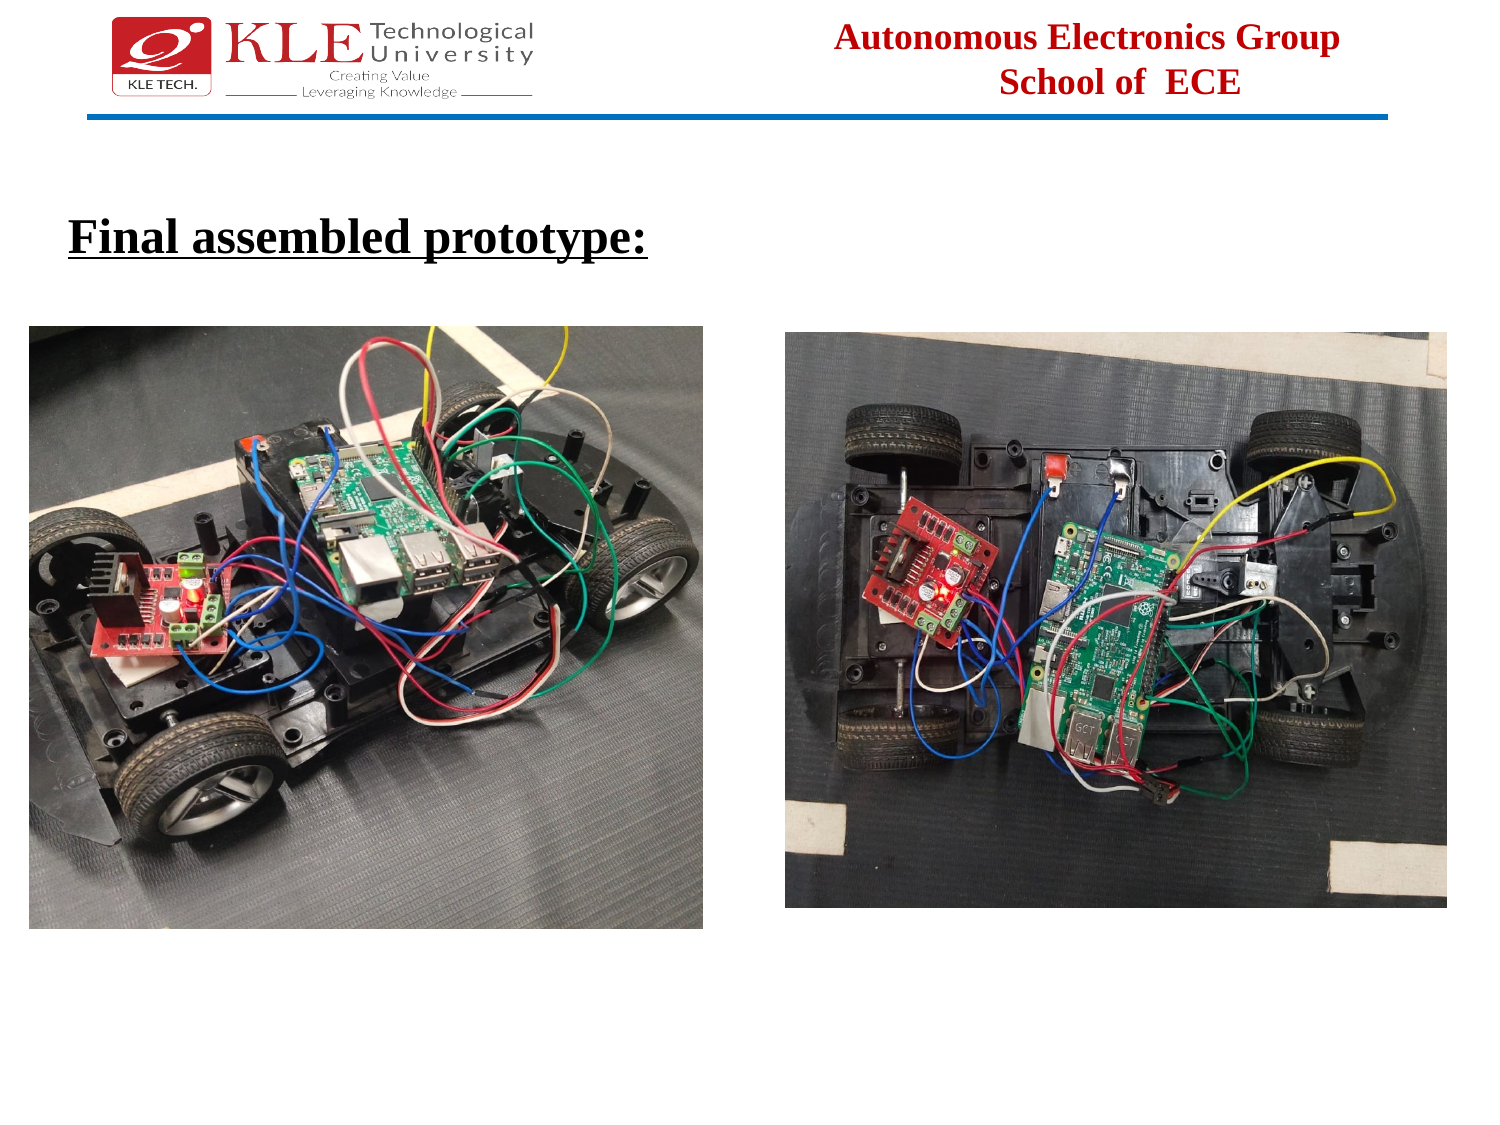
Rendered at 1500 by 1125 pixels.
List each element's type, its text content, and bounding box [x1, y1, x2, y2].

picture [112, 12, 538, 100]
picture [29, 326, 703, 929]
text_box Final assembled prototype: [53, 196, 750, 271]
picture [785, 332, 1447, 908]
text_box Autonomous Electronics Group School of ECE [774, 4, 1400, 108]
